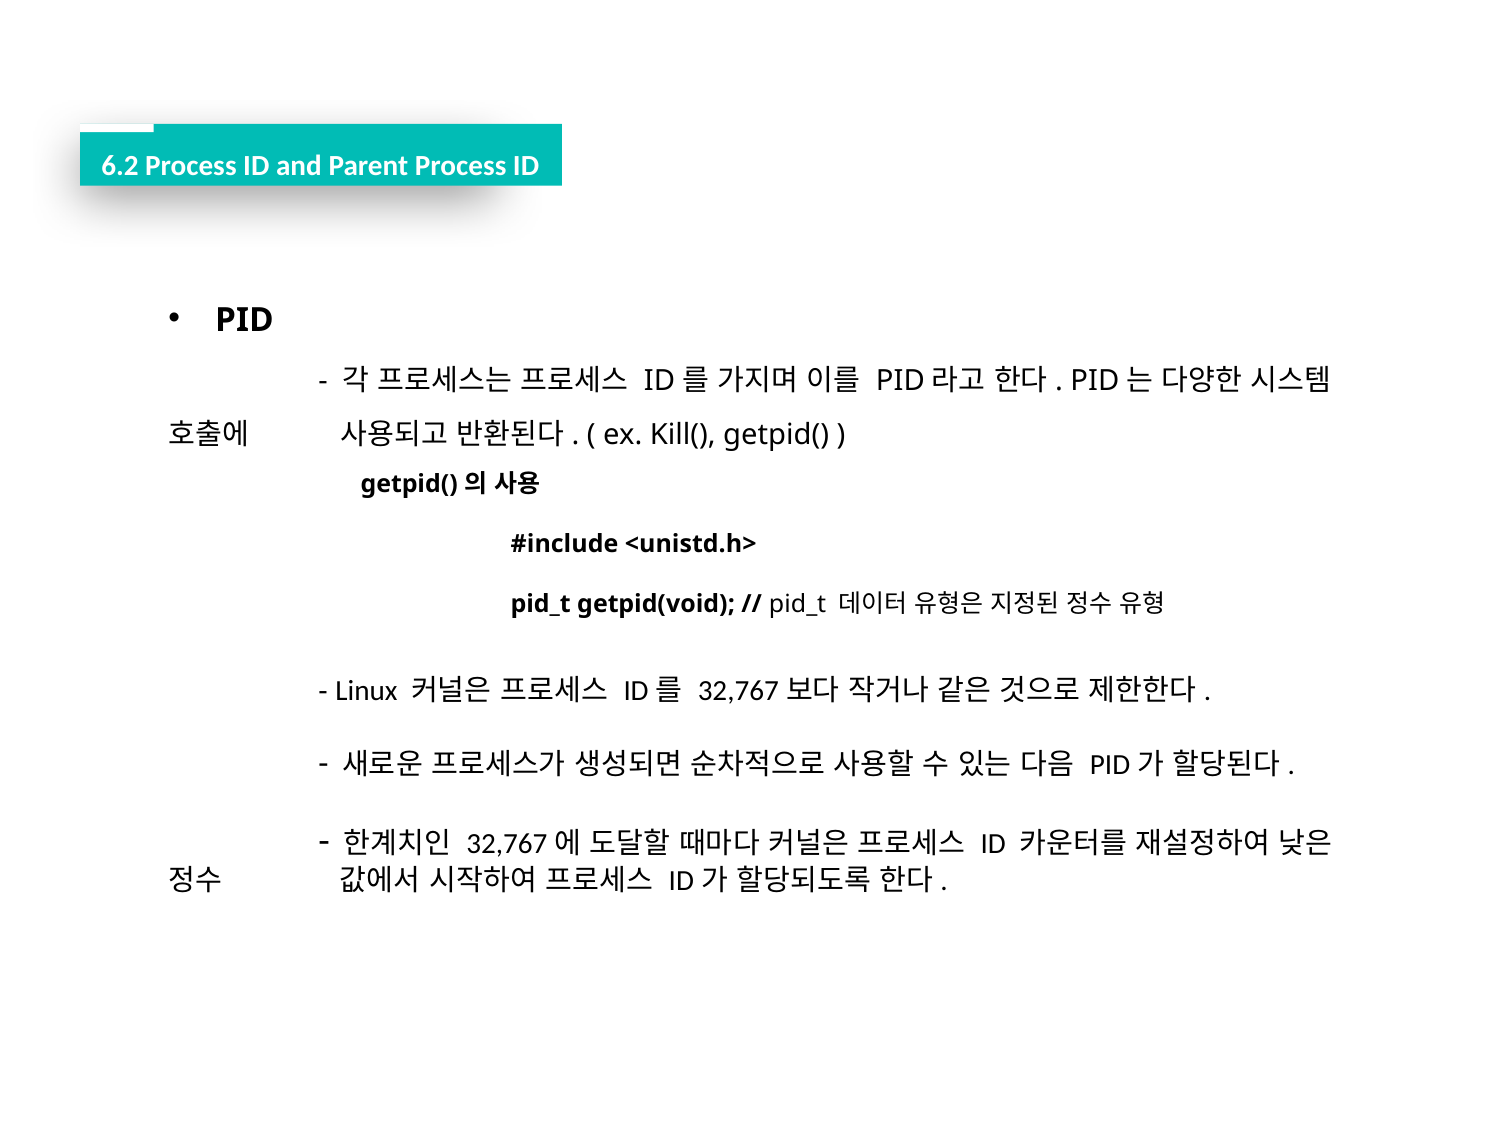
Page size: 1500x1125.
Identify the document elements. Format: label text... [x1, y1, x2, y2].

text_box - Linux 커널은 프로세스 ID를 32,767보다 작거나 같은 것으로 제한한다. - 새로운 프로세스가 생성되면 순차적으로 사용할 수 있는 다음 PID가 할당된다. - 한계치인 32,767에 도달할 때마다 커널은 프로세스 ID 카운터를 재설정하여 낮은 정수 값에서 시작하여 프로세스 ID가 할당되도록 한다. [153, 628, 1377, 904]
text_box PID - 각 프로세스는 프로세스 ID를 가지며 이를 PID라고 한다. PID는 다양한 시스템 호출에 사용되고 반환된다. ( ex. Kill(), getpid() ) [153, 245, 1377, 498]
text_box getpid()의 사용 #include <unistd.h> pid_t getpid(void); // pid_t 데이터 유형은 지정된 정수 유형 [345, 460, 1500, 665]
text_box [79, 123, 155, 133]
text_box 6.2 Process ID and Parent Process ID [79, 123, 563, 187]
